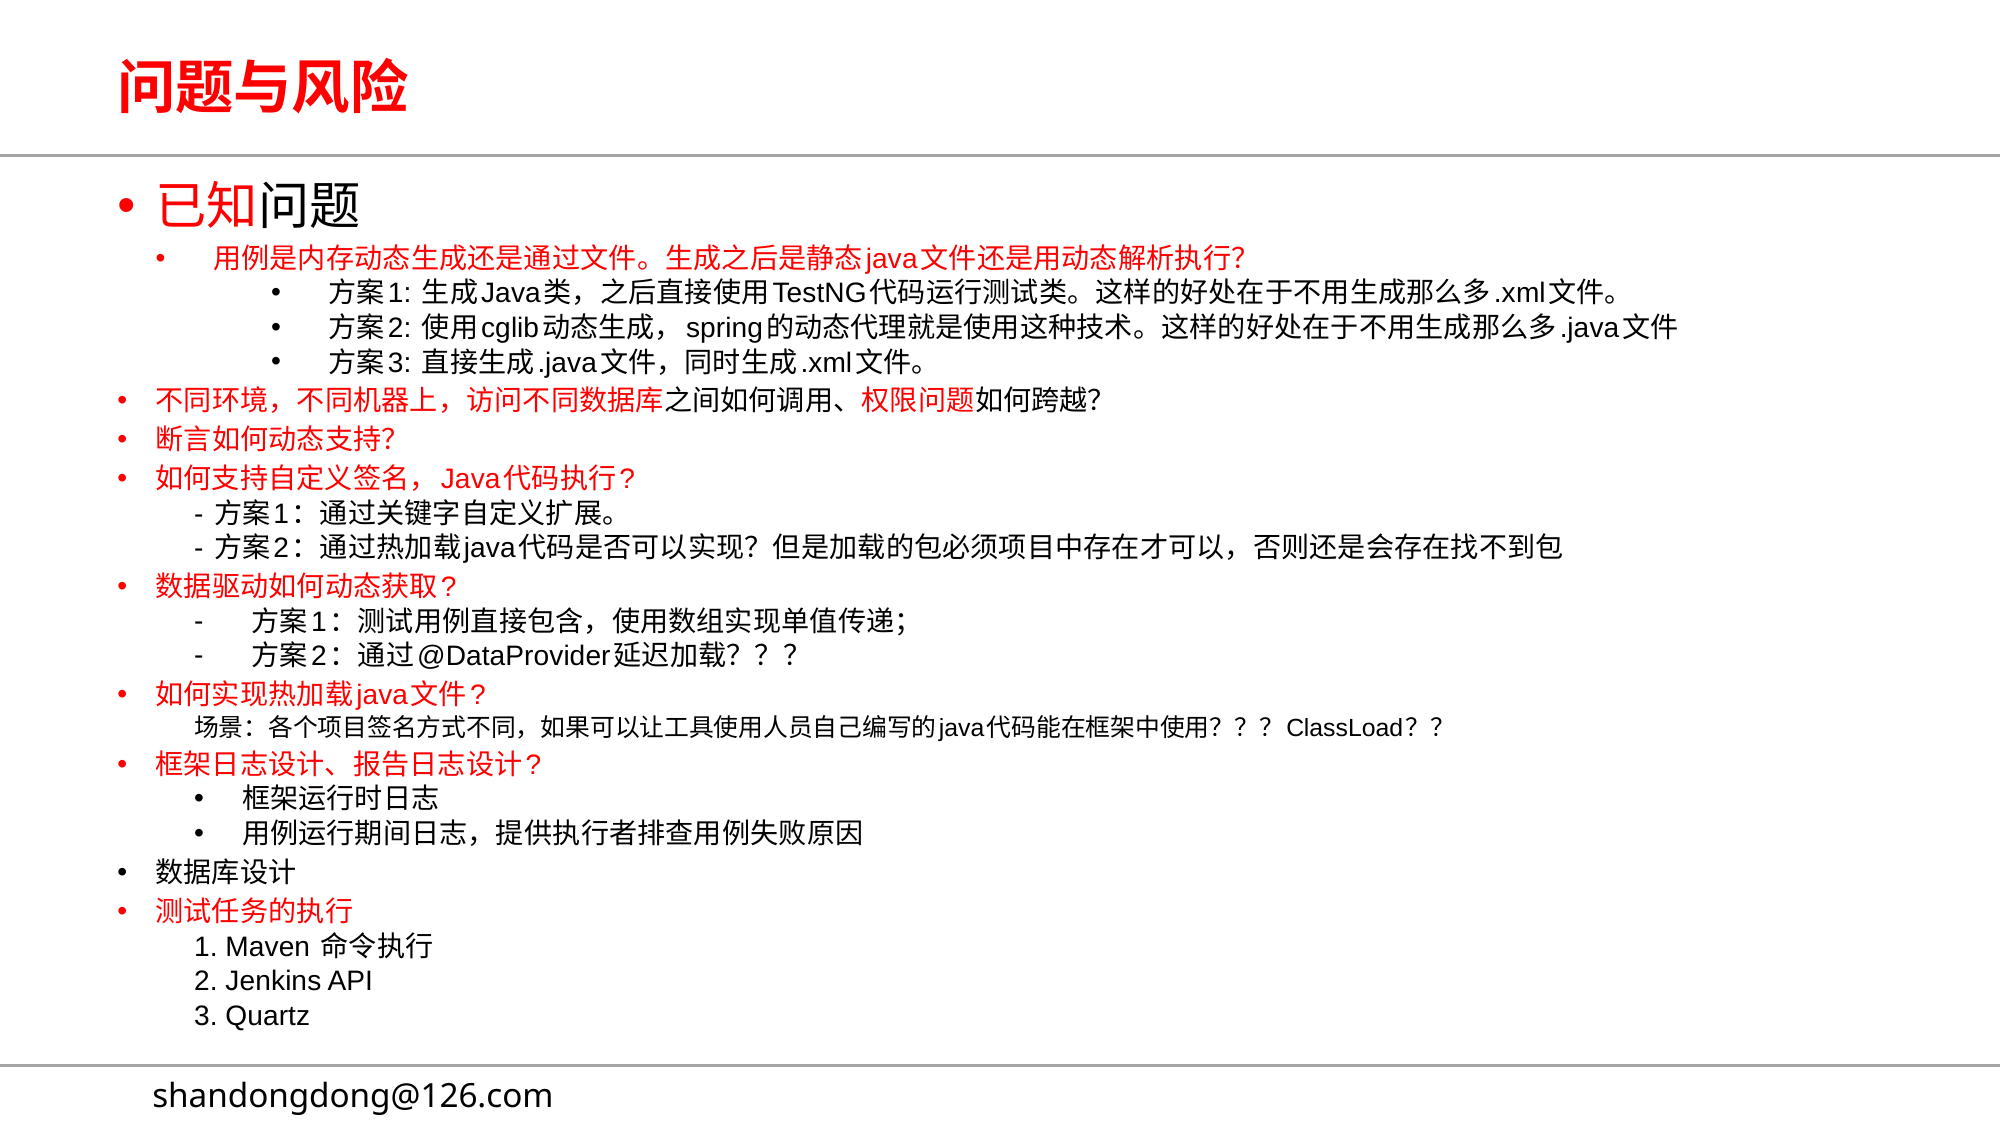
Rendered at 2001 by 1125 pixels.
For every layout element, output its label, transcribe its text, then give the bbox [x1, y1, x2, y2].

title 问题与风险 [102, 41, 899, 137]
list 已知问题 用例是内存动态生成还是通过文件。生成之后是静态java文件还是用动态解析执行？ 方案1: 生成Java类，之后直接使用TestNG代码运行测试类。这样的好处在于不用生成那么多.xml文件。 方案2: 使用cglib动态生成，spring的动态代理就是使用这种技术。这样的好处在于不用生成那么多.java文件 方案3: 直接生成.java文件，同时生成.xml文件。 不同环境，不同机器上，访问不同数据库之间如何调用、权限问题如何跨越？ 断言如何动态支持？ 如何支持自定义签名，Java代码执行? - 方案1：通过关键字自定义扩展。 - 方案2：通过热加载java代码是否可以实现？但是加载的包必须项目中存在才可以，否则还是会存在找不到包 数据驱动如何动态获取? 方案1：测试用例直接包含，使用数组实现单值传递； 方案2：通过@DataProvider延迟加载？？？ 如何实现热加载java文件? 场景：各个项目签名方式不同，如果可以让工具使用人员自己编写的java代码能在框架中使用？？？ClassLoad？？ 框架日志设计、报告日志设计? 框架运行时日志 用例运行期间日志，提供执行者排查用例失败原因 数据库设计 测试任务的执行 1. Maven 命令执行 2. Jenkins API 3. Quartz [102, 172, 1889, 1056]
